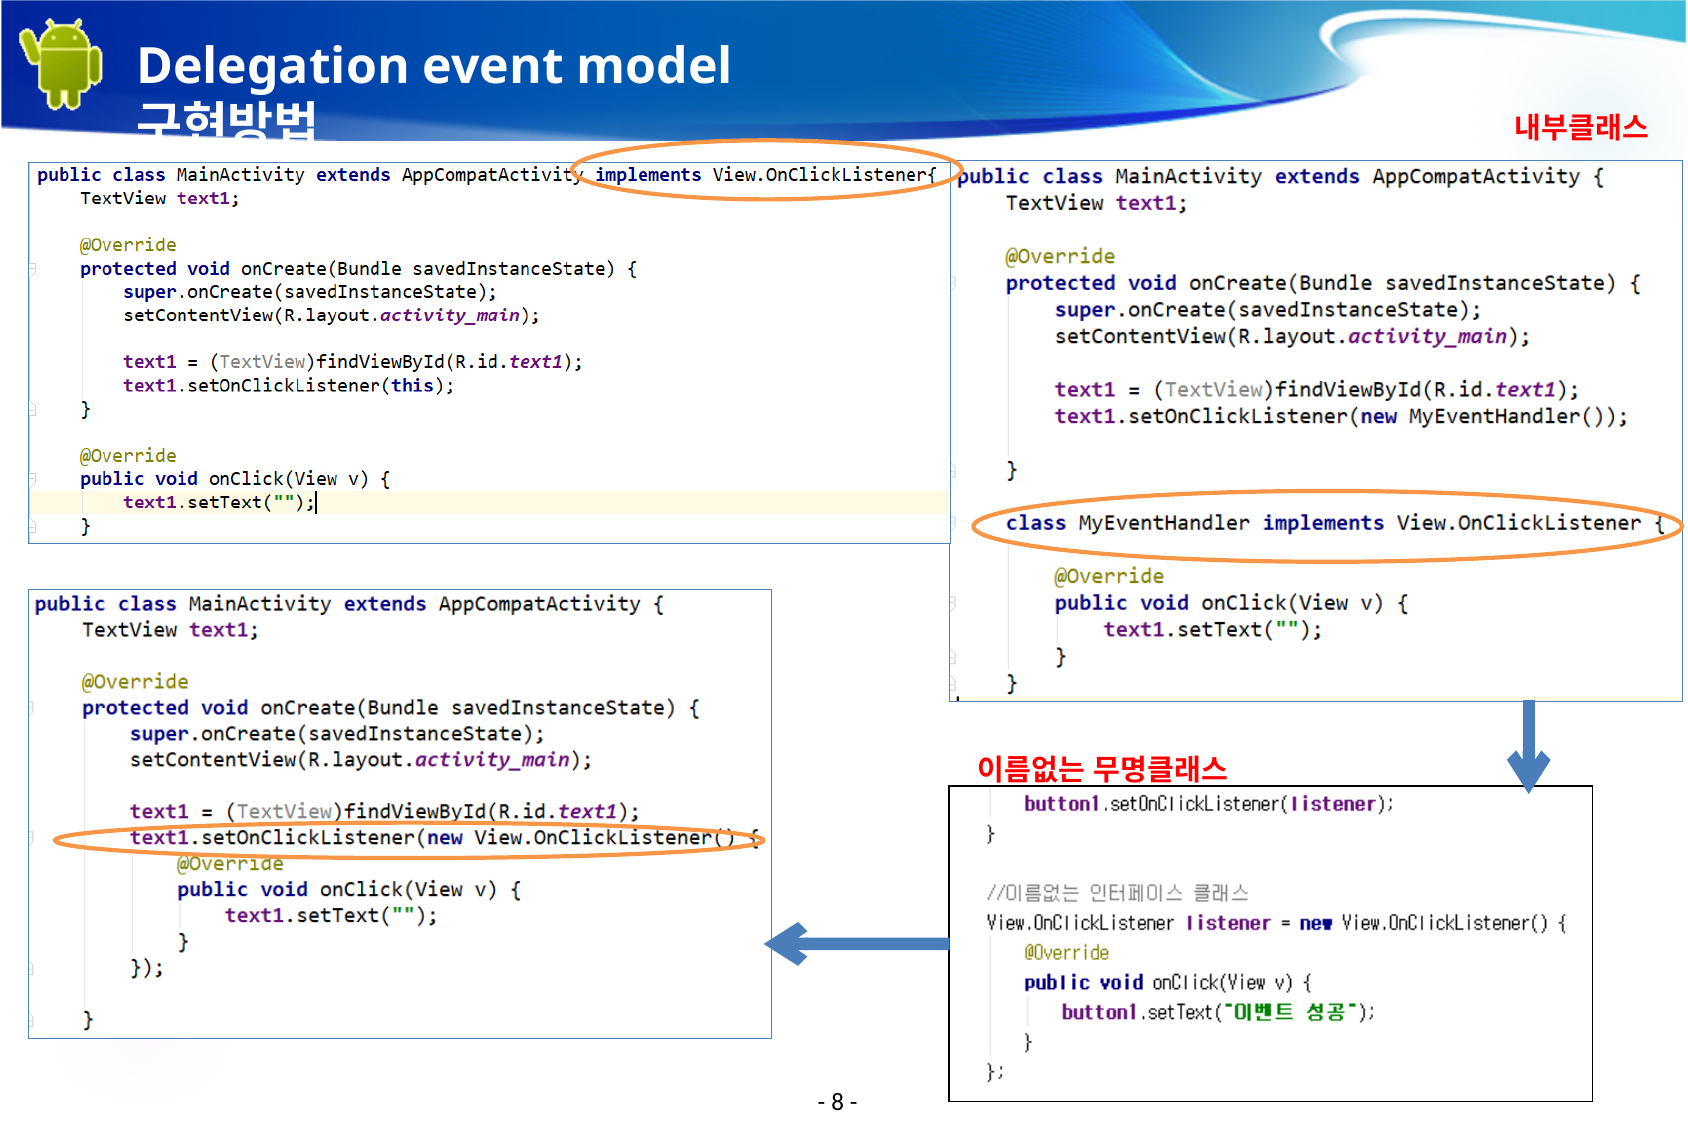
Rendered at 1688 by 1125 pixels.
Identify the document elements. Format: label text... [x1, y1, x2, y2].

picture [949, 786, 1593, 1102]
title Delegation event model 구현방법 [134, 31, 939, 96]
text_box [28, 589, 772, 1039]
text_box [28, 140, 963, 544]
text_box 이름없는 무명클래스 [962, 743, 1244, 785]
picture [0, 0, 1688, 141]
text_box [949, 159, 1683, 702]
text_box 내부클래스 [1499, 101, 1665, 152]
